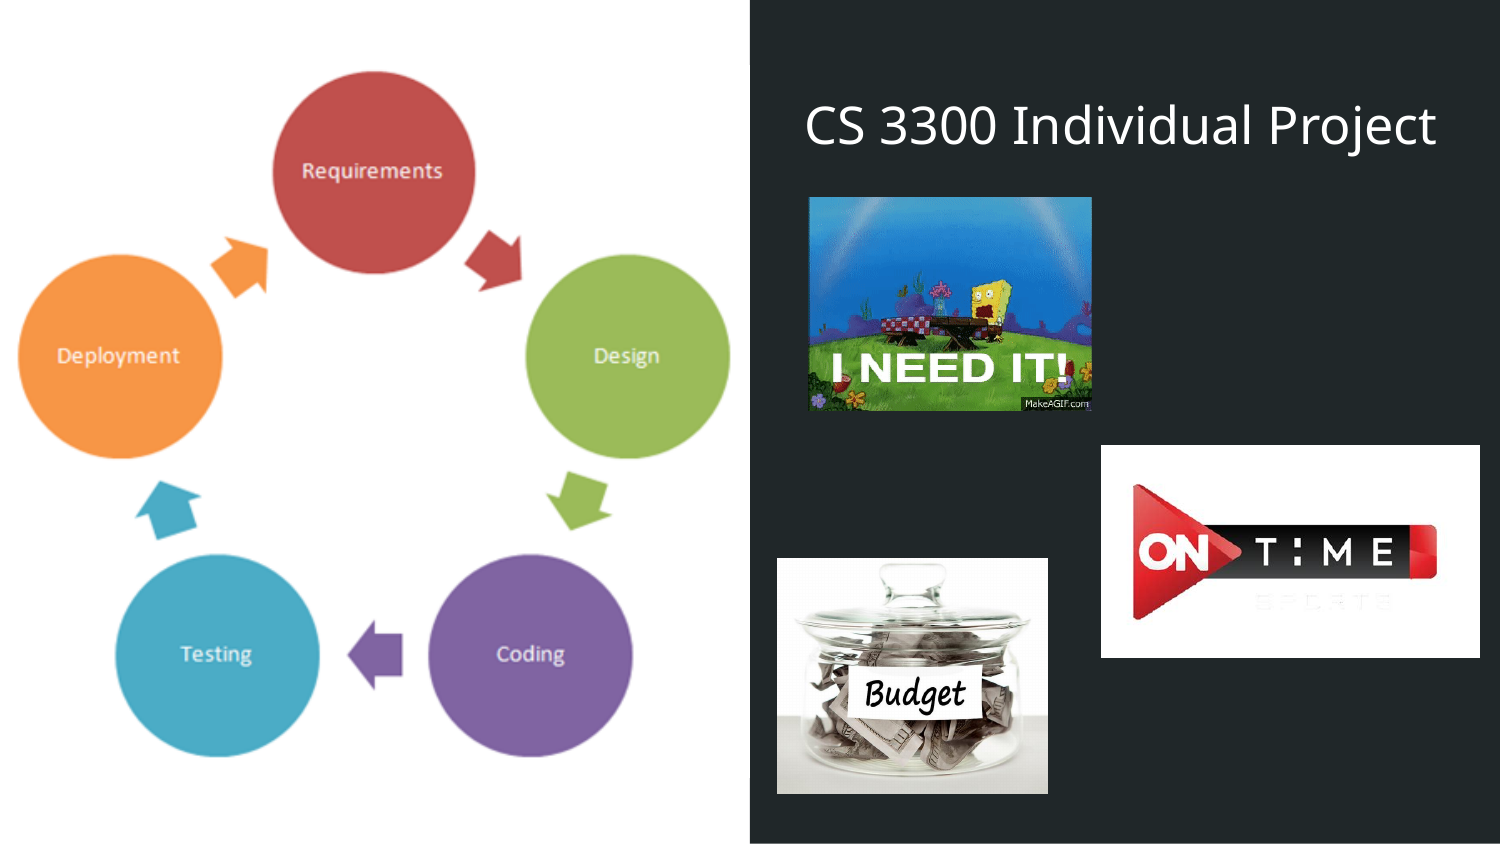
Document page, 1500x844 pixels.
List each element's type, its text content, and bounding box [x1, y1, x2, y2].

picture [808, 197, 1093, 411]
picture [777, 557, 1048, 794]
picture [1100, 445, 1480, 658]
list CS 3300 Individual Project [789, 40, 1467, 198]
picture [0, 65, 751, 779]
